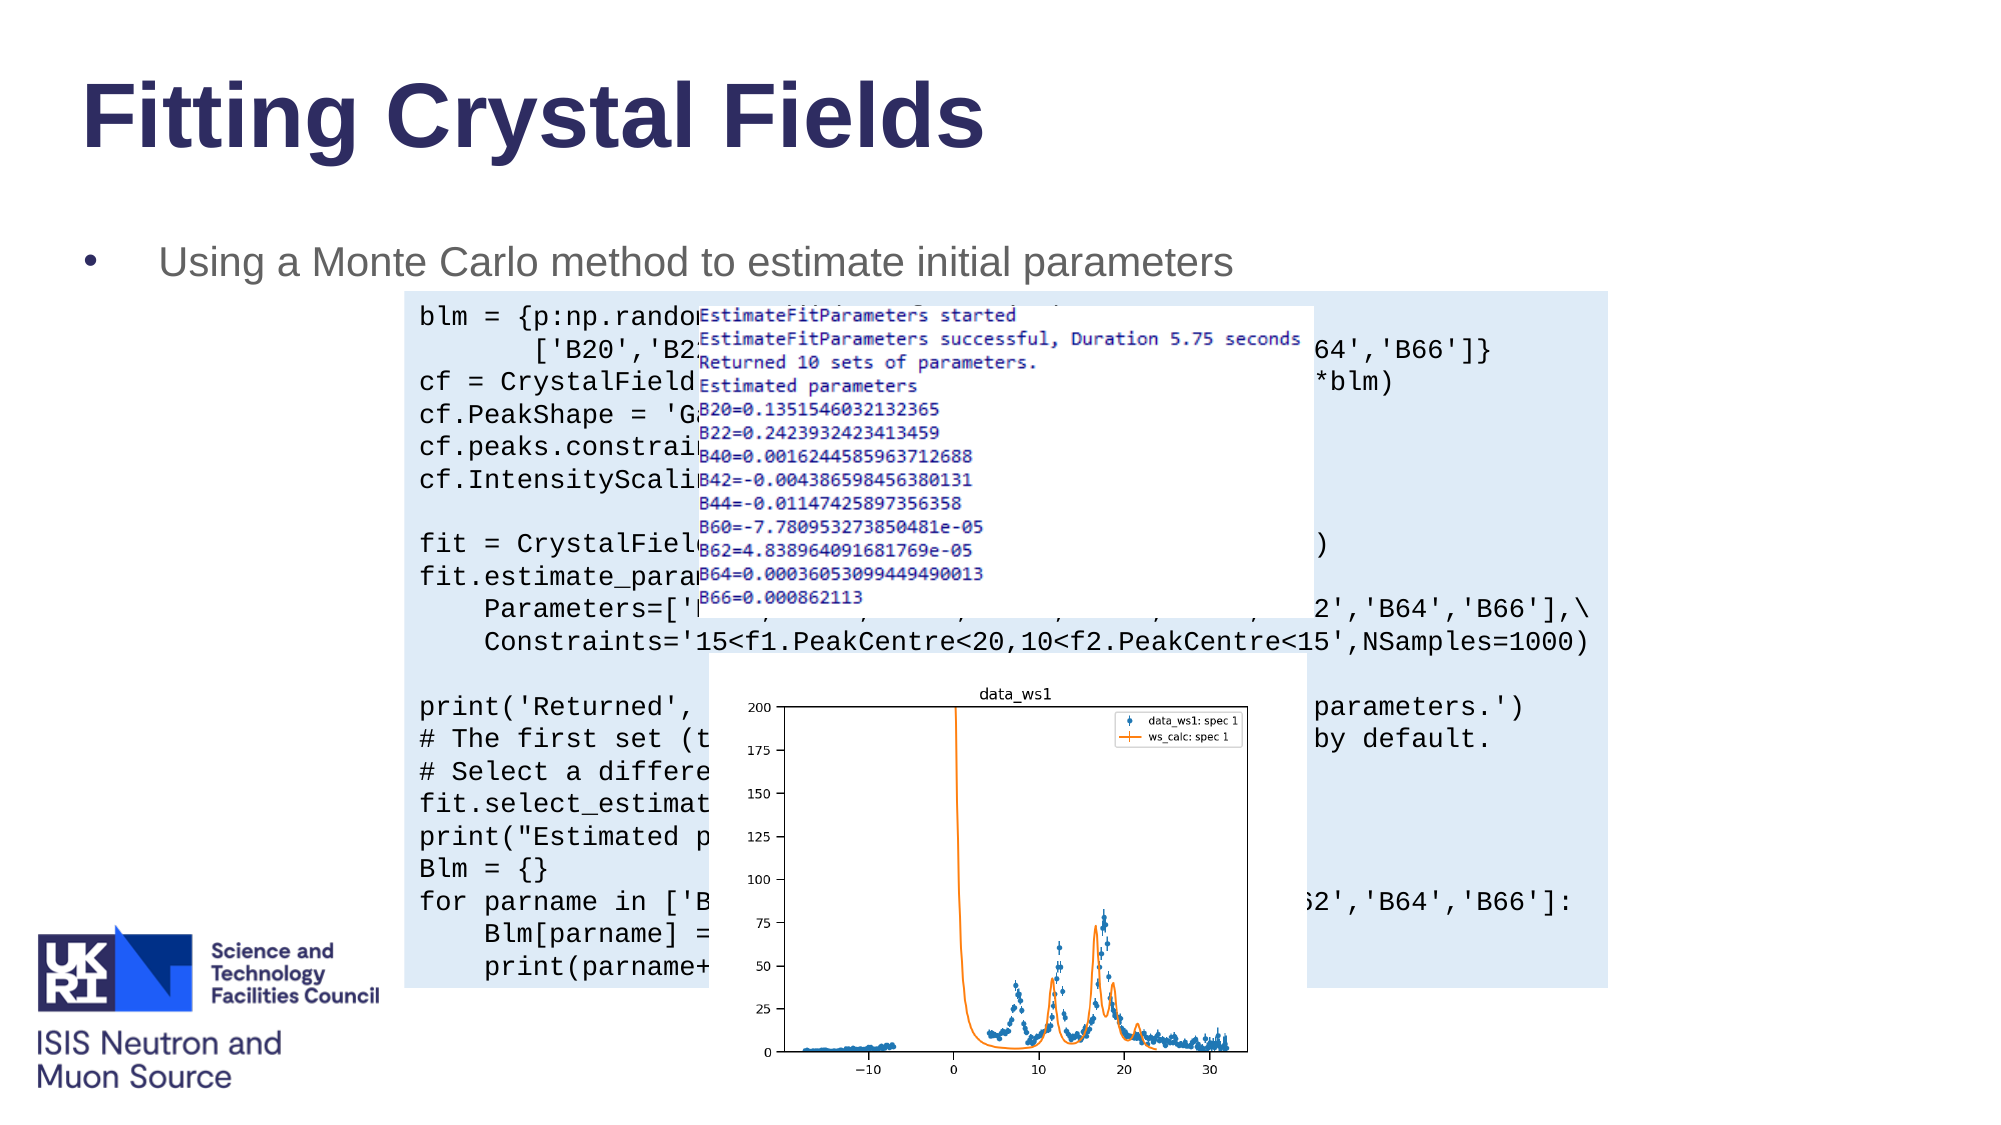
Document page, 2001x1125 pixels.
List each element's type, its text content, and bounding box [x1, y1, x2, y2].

picture [15, 911, 402, 1111]
title Fitting Crystal Fields [66, 56, 1827, 180]
text_box blm = {p:np.random.rand()/10. for p in \ ['B20','B22', 'B40', 'B42', 'B44','B60','B62','B64','B66']} cf = CrystalField('Nd', 'C2v', Temperature=5, FWHM=1, **blm) cf.PeakShape = 'Gaussian' cf.peaks.constrainAll('0.2<Sigma<3', 5) cf.IntensityScaling=1 fit = CrystalFieldFit(Model=cf, InputWorkspace=data_ws1) fit.estimate_parameters(EnergySplitting=15, Parameters=['B20','B22','B40','B42','B44','B60','B62','B64','B66'],\ Constraints='15<f1.PeakCentre<20,10<f2.PeakCentre<15',NSamples=1000) print('Returned', fit.get_number_estimates(), 'sets of parameters.') # The first set (the smallest chi squared) is selected by default. # Select a different parameter set if required fit.select_estimated_parameters(1) print("Estimated parameters") Blm = {} for parname in ['B20','B22','B40','B42','B44','B60','B62','B64','B66']: Blm[parname] = cf[parname] print(parname+"="+str(cf[parname])) [404, 291, 1608, 988]
picture [709, 653, 1308, 1101]
list Using a Monte Carlo method to estimate initial parameters [68, 227, 1827, 887]
picture [698, 306, 1314, 619]
